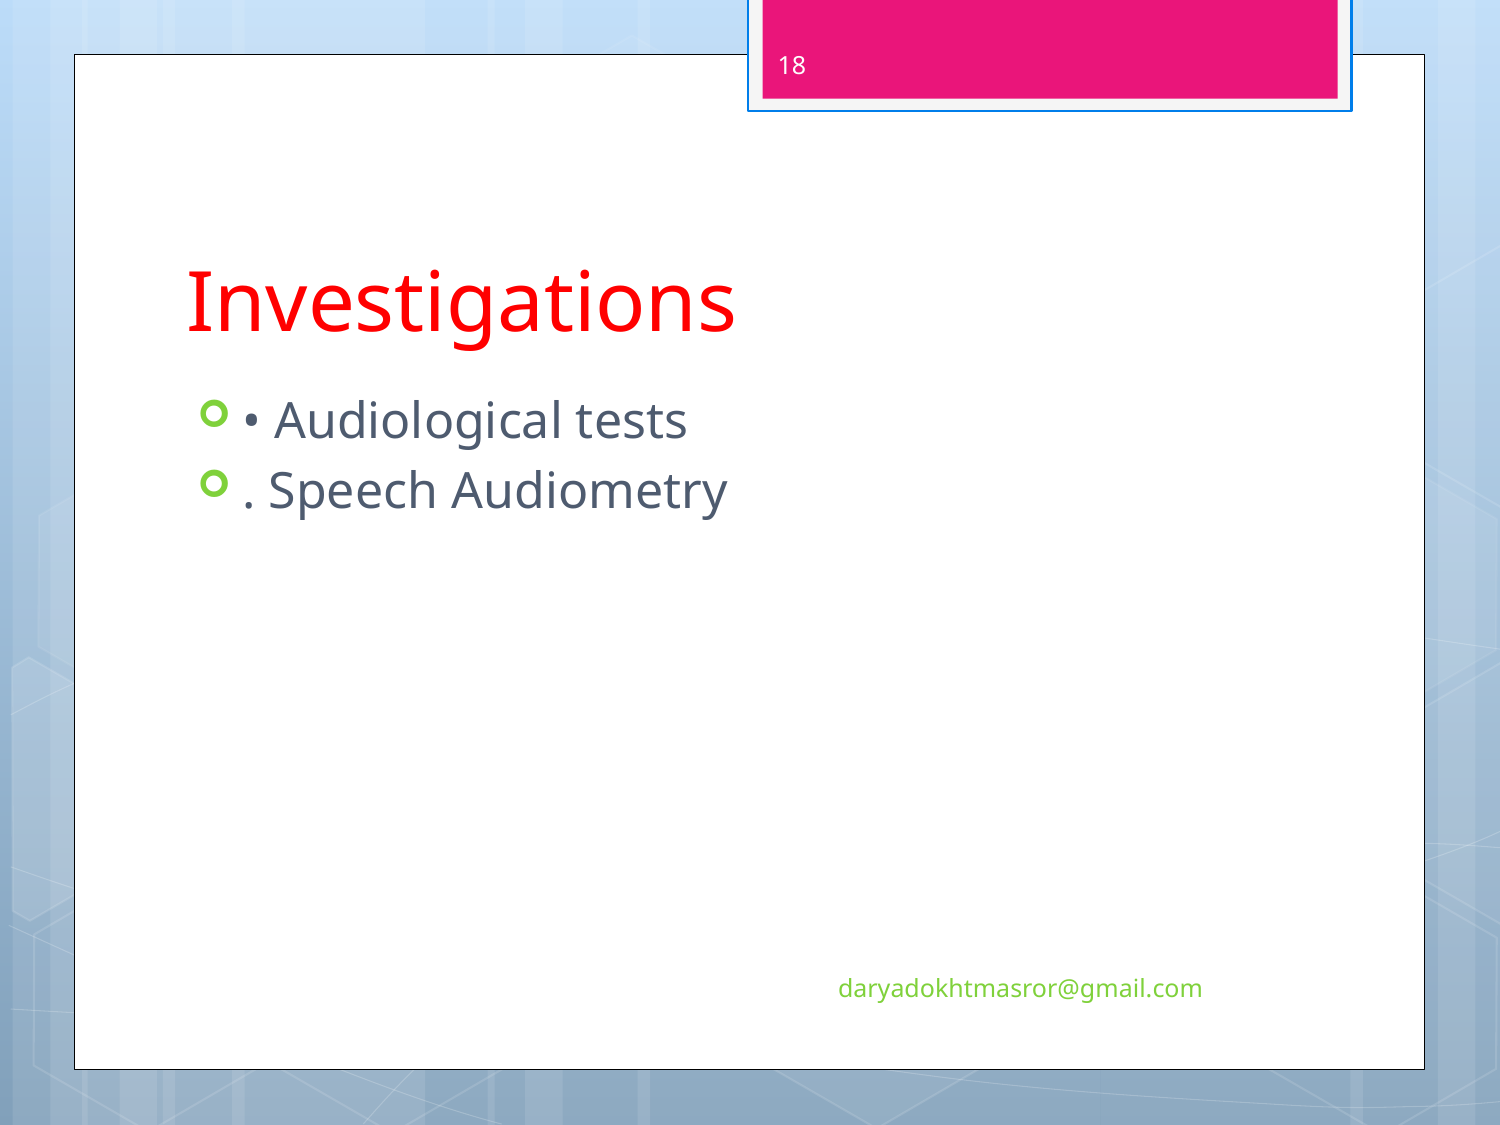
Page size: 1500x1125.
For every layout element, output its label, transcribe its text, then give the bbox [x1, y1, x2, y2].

list • Audiological tests . Speech Audiometry [171, 381, 1283, 957]
footer daryadokhtmasror@gmail.com [761, 960, 1336, 1020]
title Investigations [171, 168, 1324, 357]
slide_number 18 [762, 36, 982, 97]
